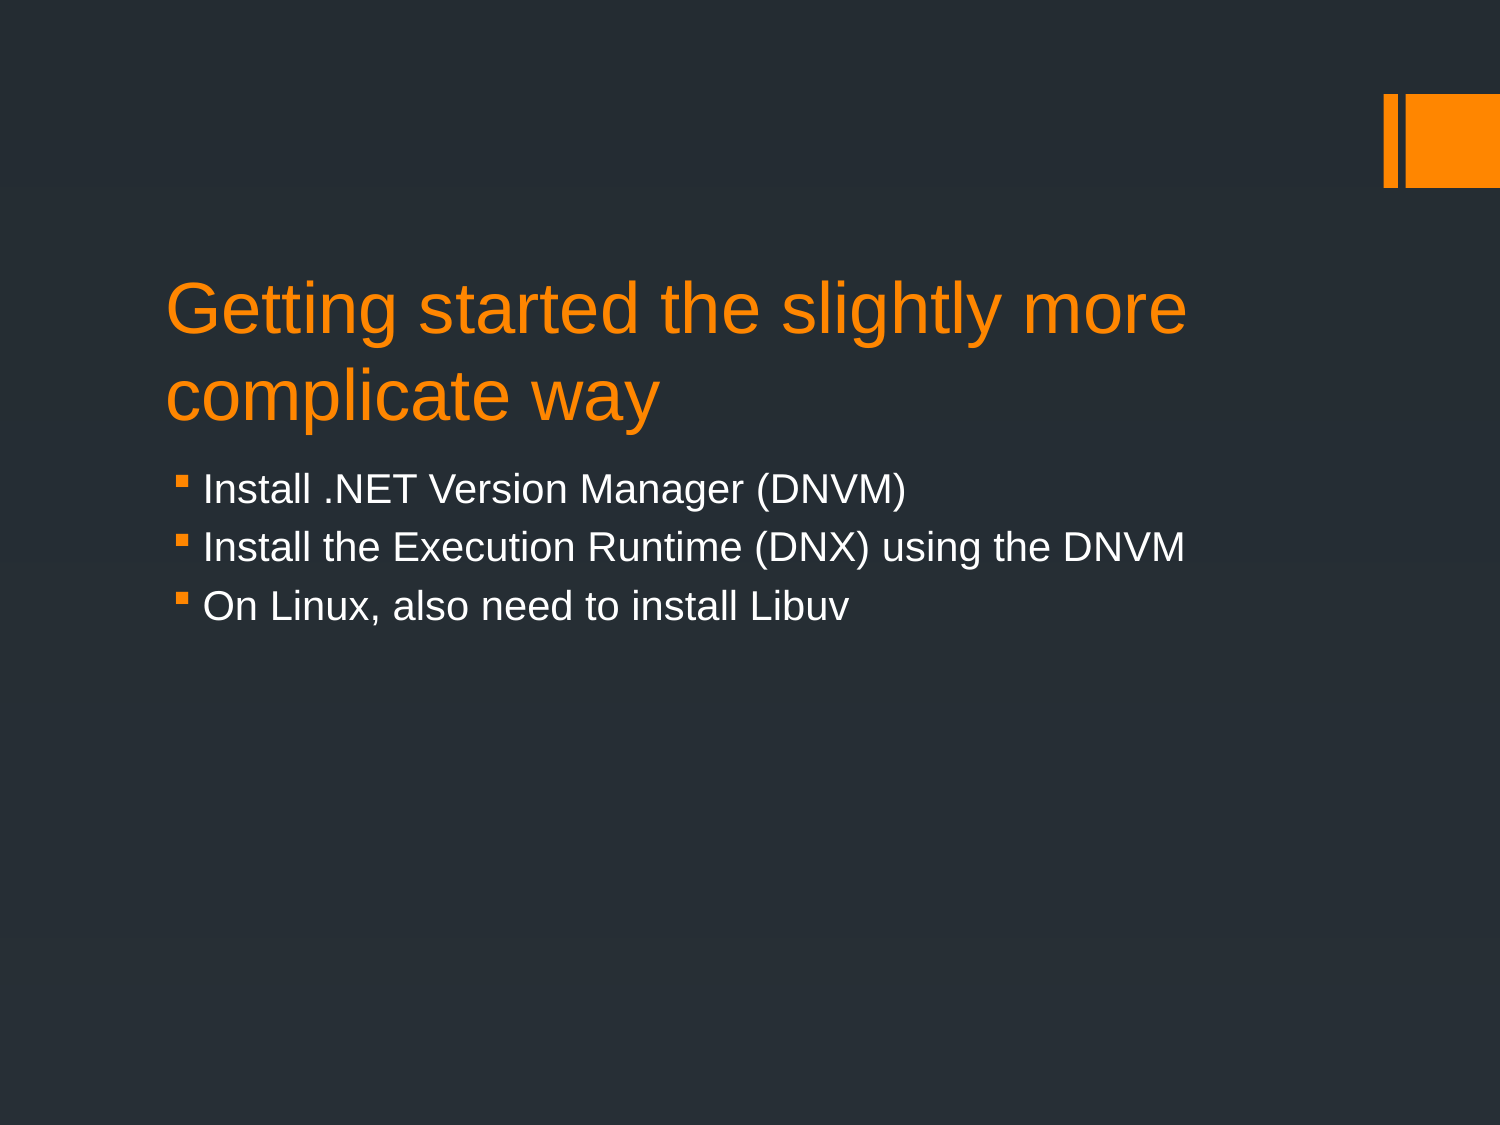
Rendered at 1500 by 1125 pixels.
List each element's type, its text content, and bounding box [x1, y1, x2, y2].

list Install .NET Version Manager (DNVM) Install the Execution Runtime (DNX) using the DNVM On Linux, also need to install Libuv [150, 454, 1350, 1035]
title Getting started the slightly more complicate way [150, 253, 1350, 443]
